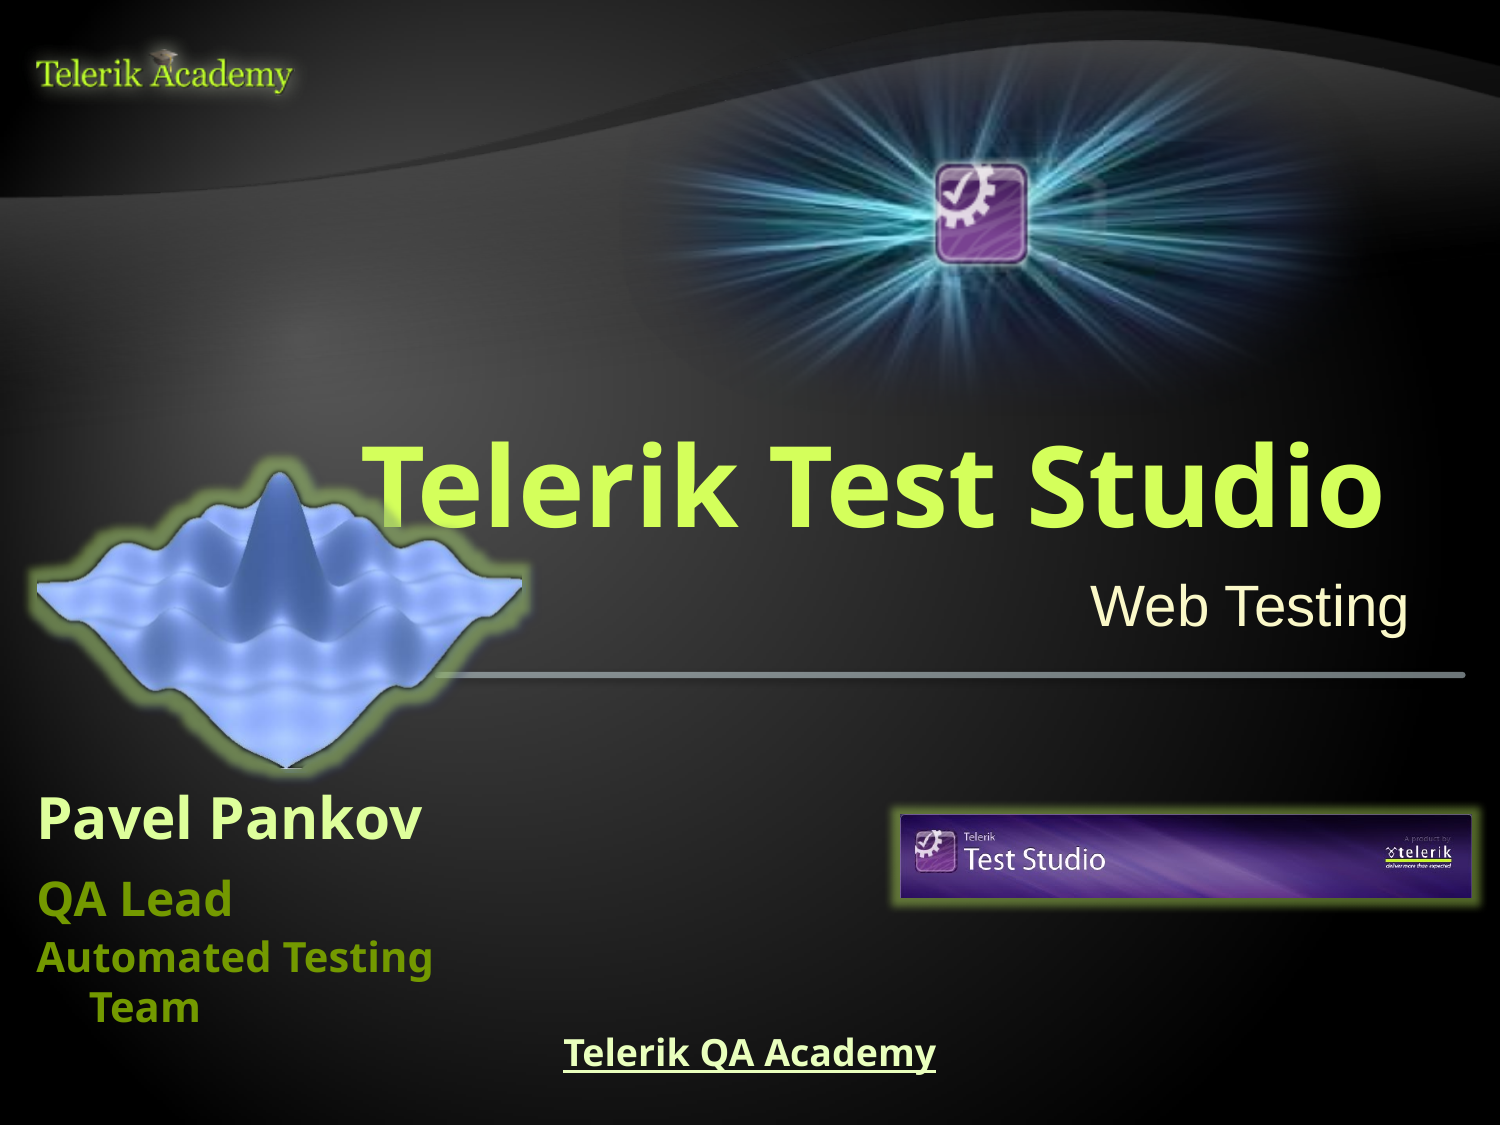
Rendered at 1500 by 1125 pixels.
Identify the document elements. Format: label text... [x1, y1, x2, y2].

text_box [571, 12, 1426, 422]
text_box QA Lead [21, 861, 770, 934]
text_box Telerik QA Academy [548, 1021, 952, 1088]
text_box Pavel Pankov [21, 773, 572, 859]
subtitle Web Testing [540, 556, 1425, 650]
text_box Automated Testing Team [21, 922, 572, 1038]
picture [0, 0, 1500, 1125]
title Telerik Test Studio [75, 299, 1425, 550]
